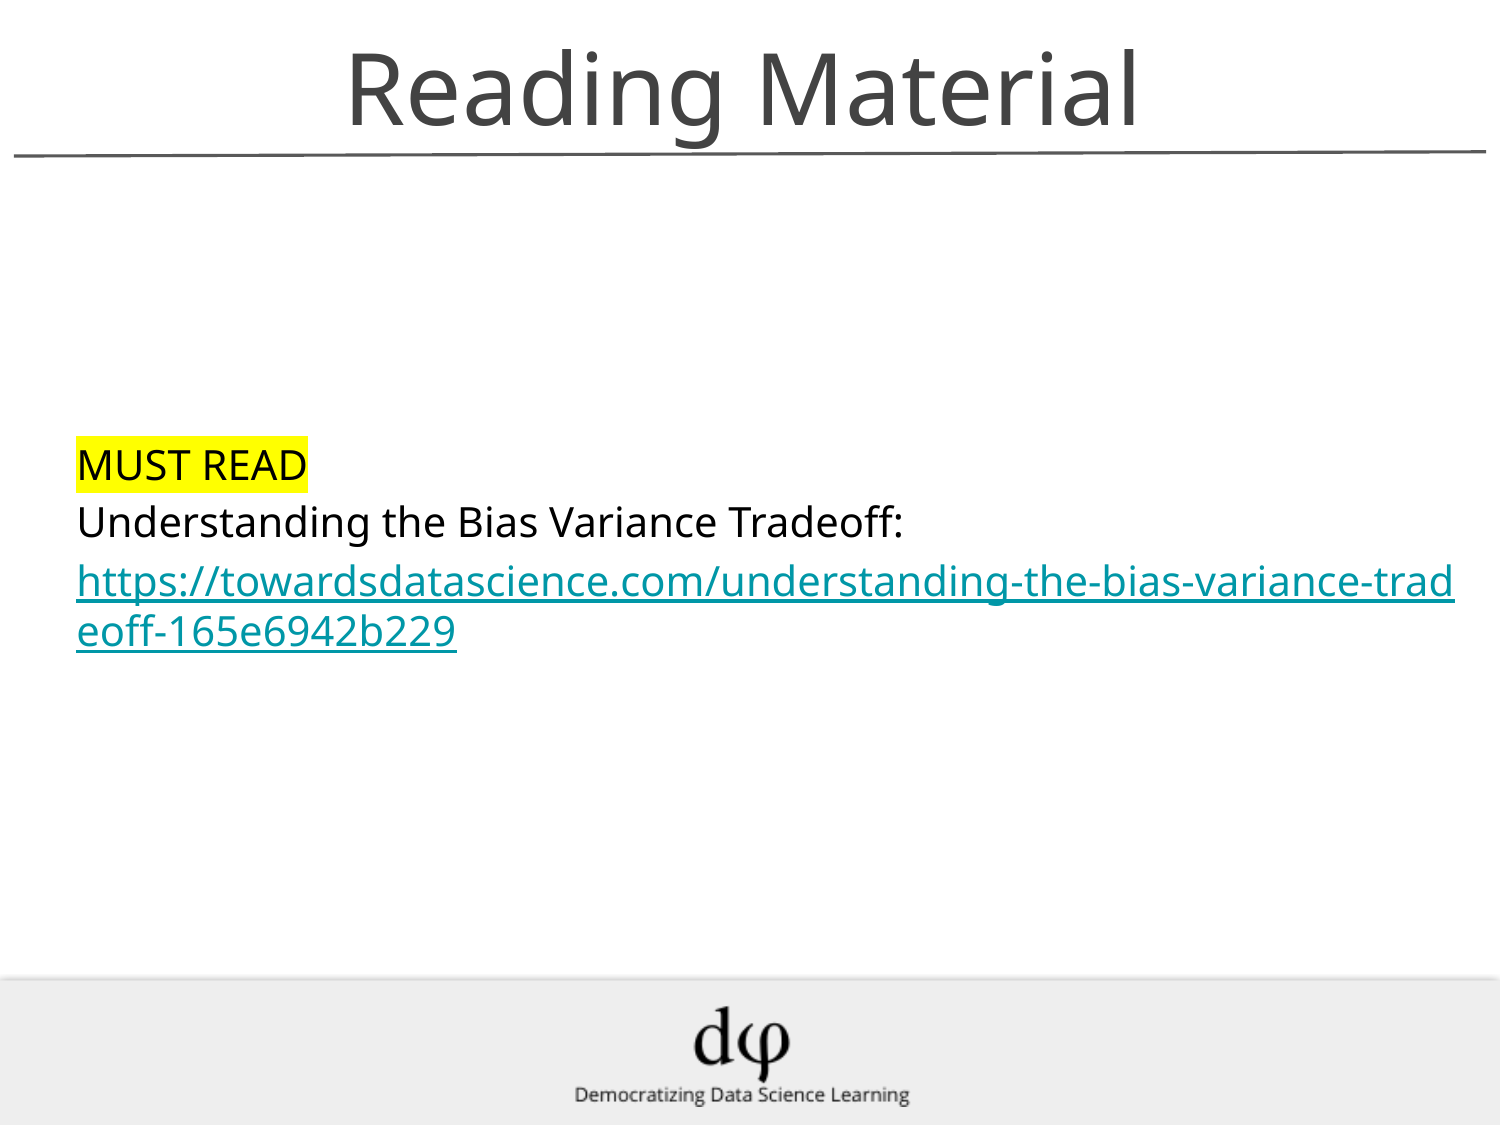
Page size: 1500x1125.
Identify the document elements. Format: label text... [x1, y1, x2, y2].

text_box Reading Material [195, 27, 1292, 150]
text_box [13, 151, 1487, 157]
text_box MUST READ Understanding the Bias Variance Tradeoff: https://towardsdatascience.com/understanding-the-bias-variance-tradeoff-165e6942b229 [61, 416, 1487, 734]
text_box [0, 980, 1500, 1125]
